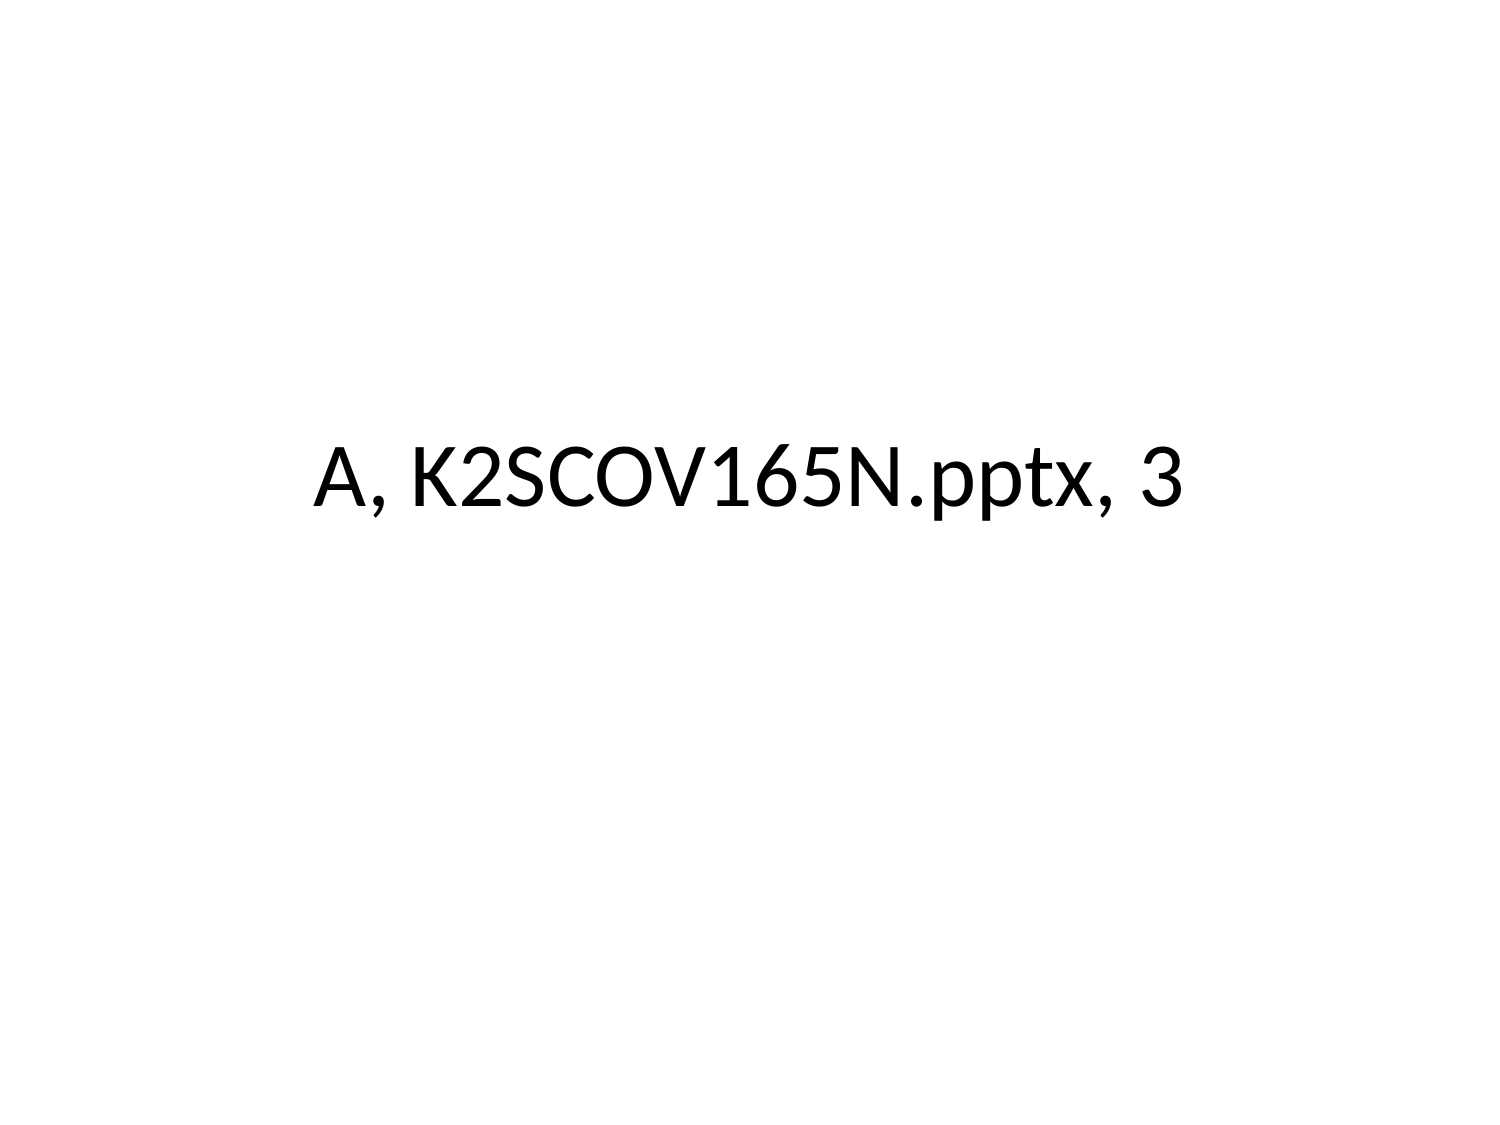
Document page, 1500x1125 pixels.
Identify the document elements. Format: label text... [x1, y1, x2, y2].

title A, K2SCOV165N.pptx, 3 [112, 349, 1388, 591]
